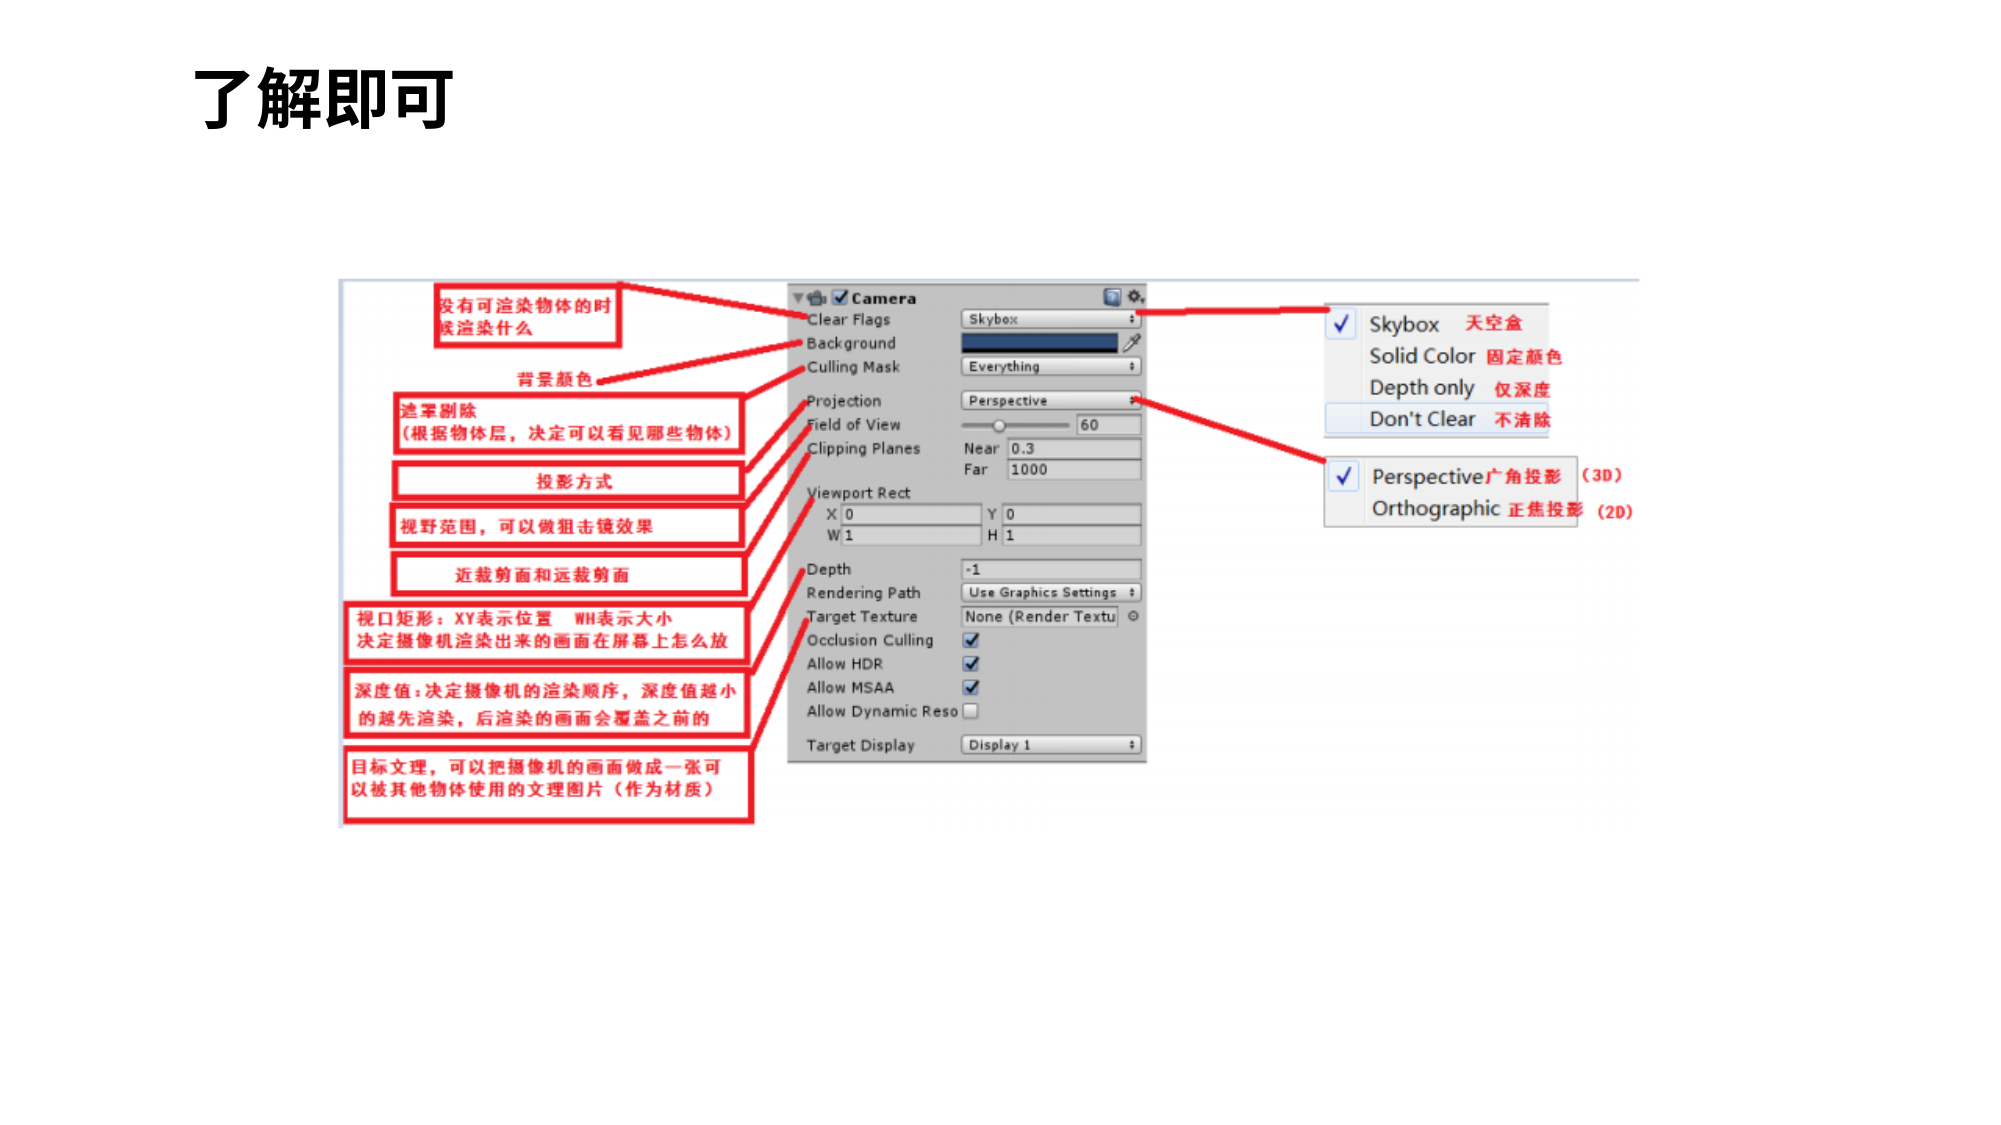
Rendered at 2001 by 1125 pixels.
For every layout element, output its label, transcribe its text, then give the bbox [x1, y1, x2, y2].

text_box 了解即可 [175, 49, 551, 145]
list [337, 276, 1663, 855]
